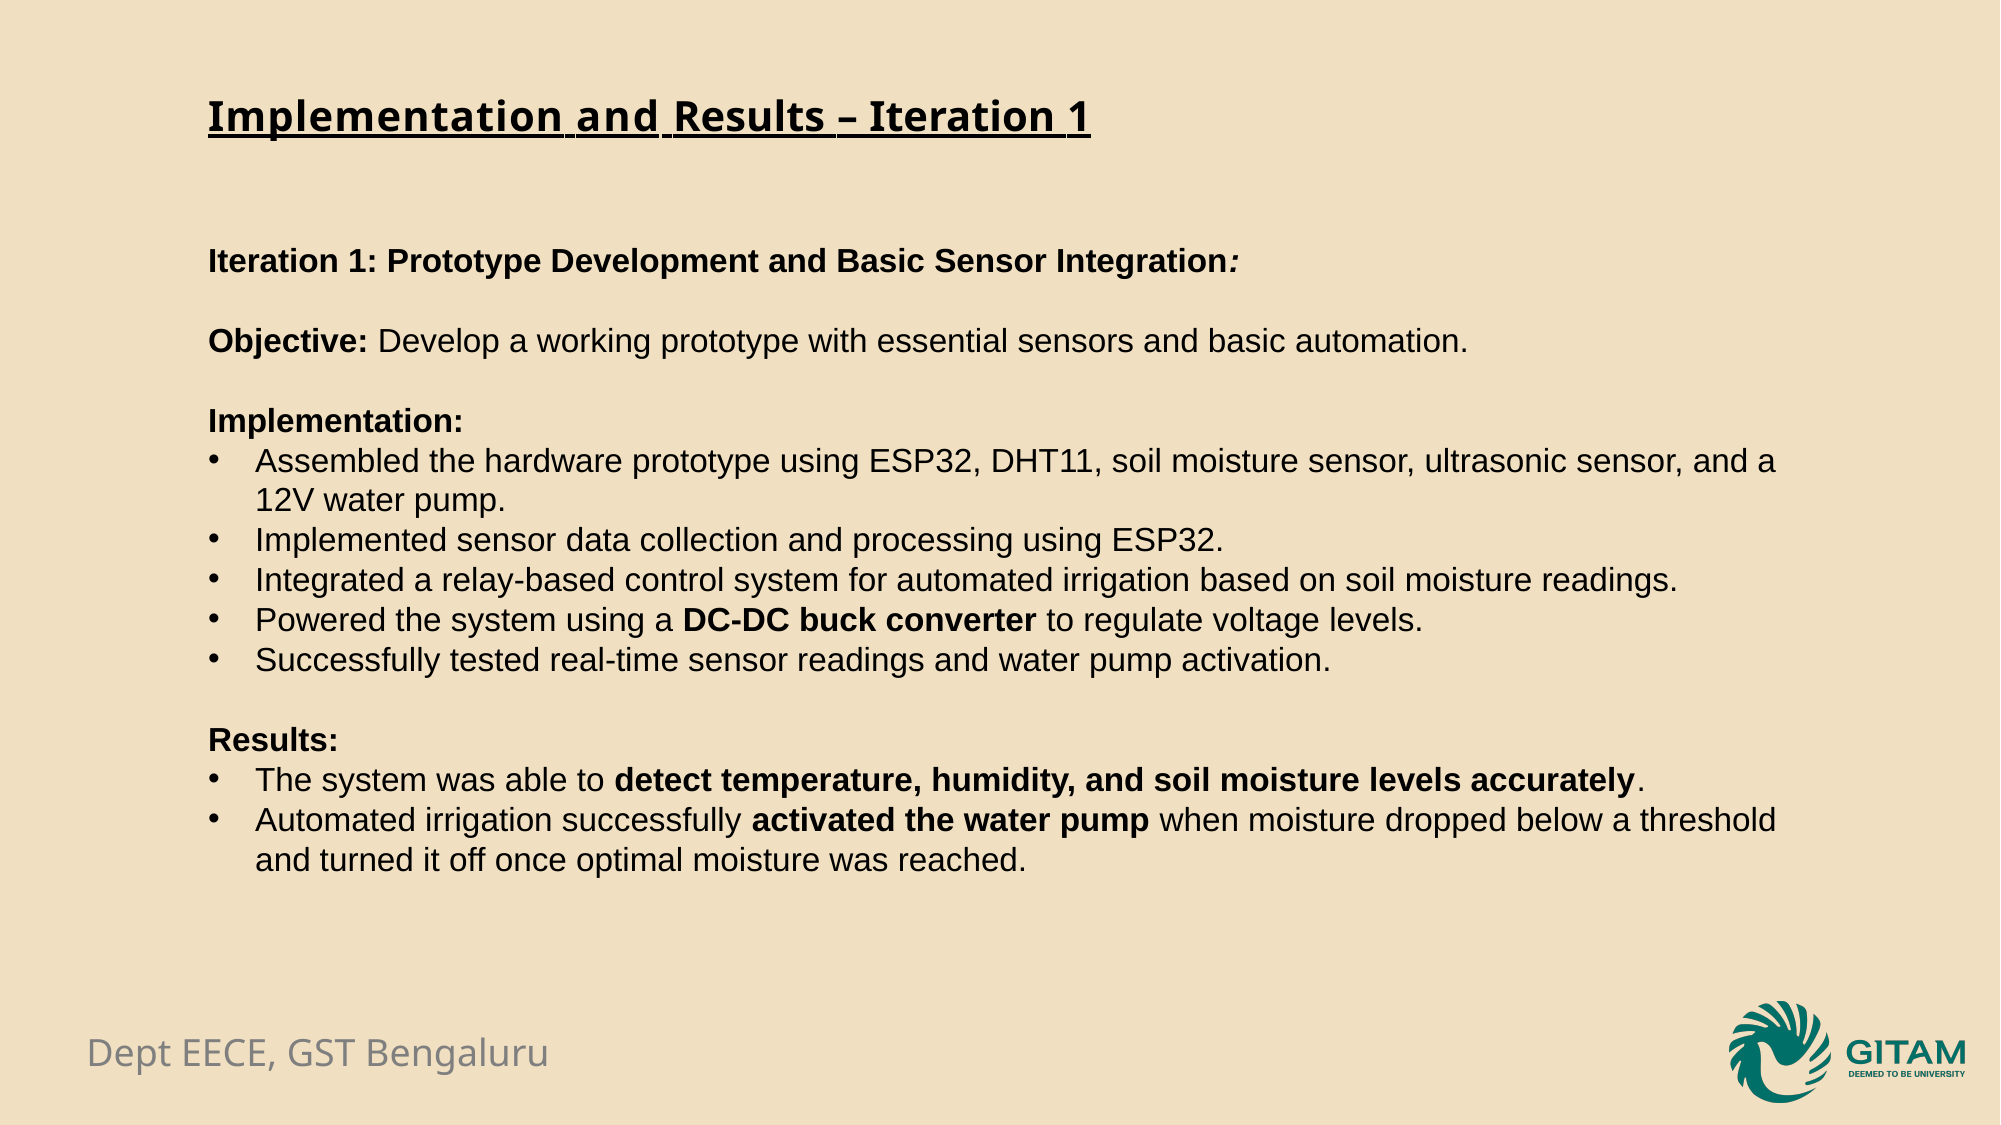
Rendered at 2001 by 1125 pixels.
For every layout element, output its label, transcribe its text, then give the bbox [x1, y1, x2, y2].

picture [1729, 1001, 1965, 1103]
text_box Implementation and Results – Iteration 1 [193, 82, 1763, 147]
text_box Iteration 1: Prototype Development and Basic Sensor Integration: Objective: Develop a working prototype with essential sensors and basic automation. Implementation: Assembled the hardware prototype using ESP32, DHT11, soil moisture sensor, ultrasonic sensor, and a 12V water pump. Implemented sensor data collection and processing using ESP32. Integrated a relay-based control system for automated irrigation based on soil moisture readings. Powered the system using a DC-DC buck converter to regulate voltage levels. Successfully tested real-time sensor readings and water pump activation. Results: The system was able to detect temperature, humidity, and soil moisture levels accurately. Automated irrigation successfully activated the water pump when moisture dropped below a threshold and turned it off once optimal moisture was reached. [193, 231, 1807, 886]
